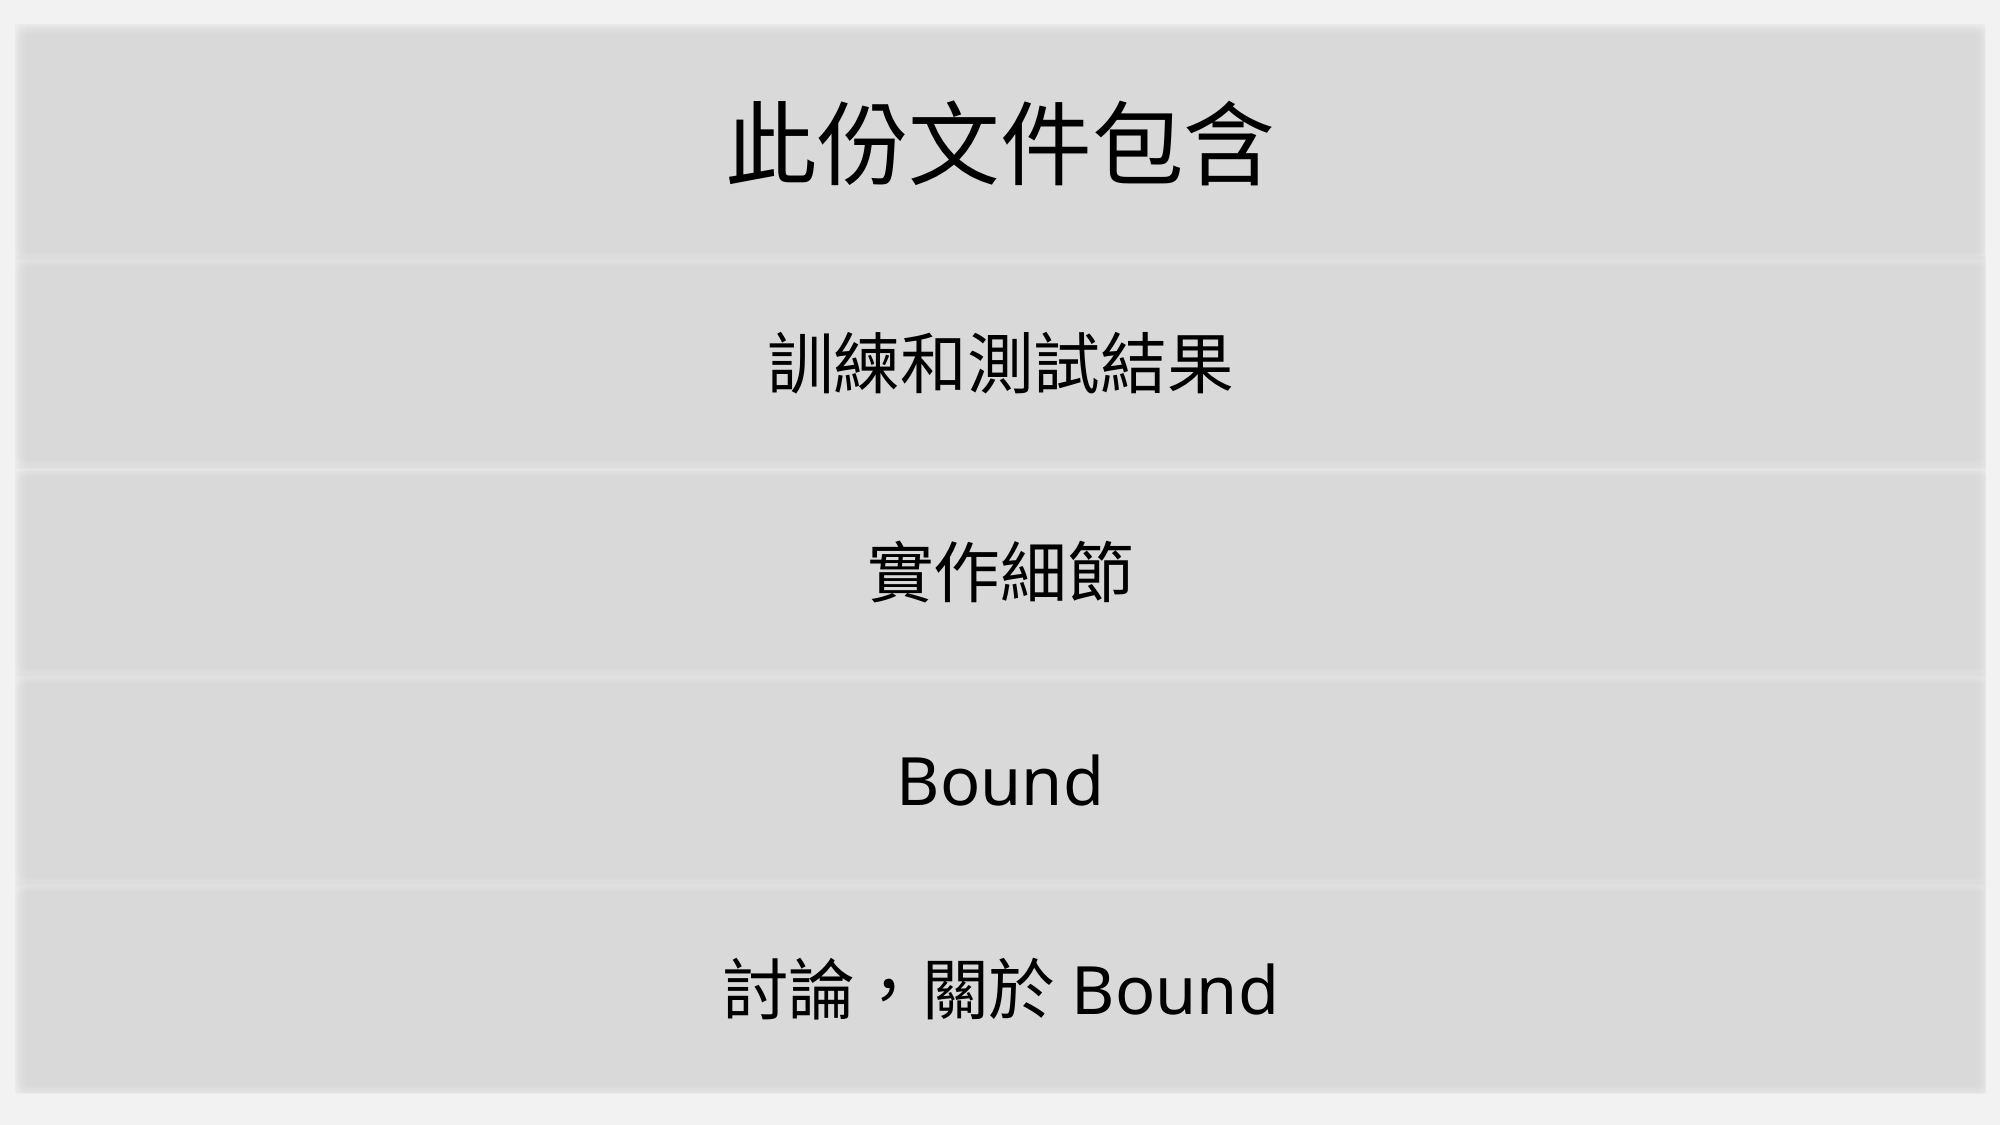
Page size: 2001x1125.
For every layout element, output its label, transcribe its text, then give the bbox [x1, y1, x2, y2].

text_box 討論，關於Bound [28, 894, 1978, 1086]
text_box 訓練和測試結果 [28, 269, 1978, 461]
text_box 實作細節 [28, 477, 1978, 669]
text_box 此份文件包含 [29, 38, 1978, 252]
text_box Bound [28, 686, 1978, 878]
